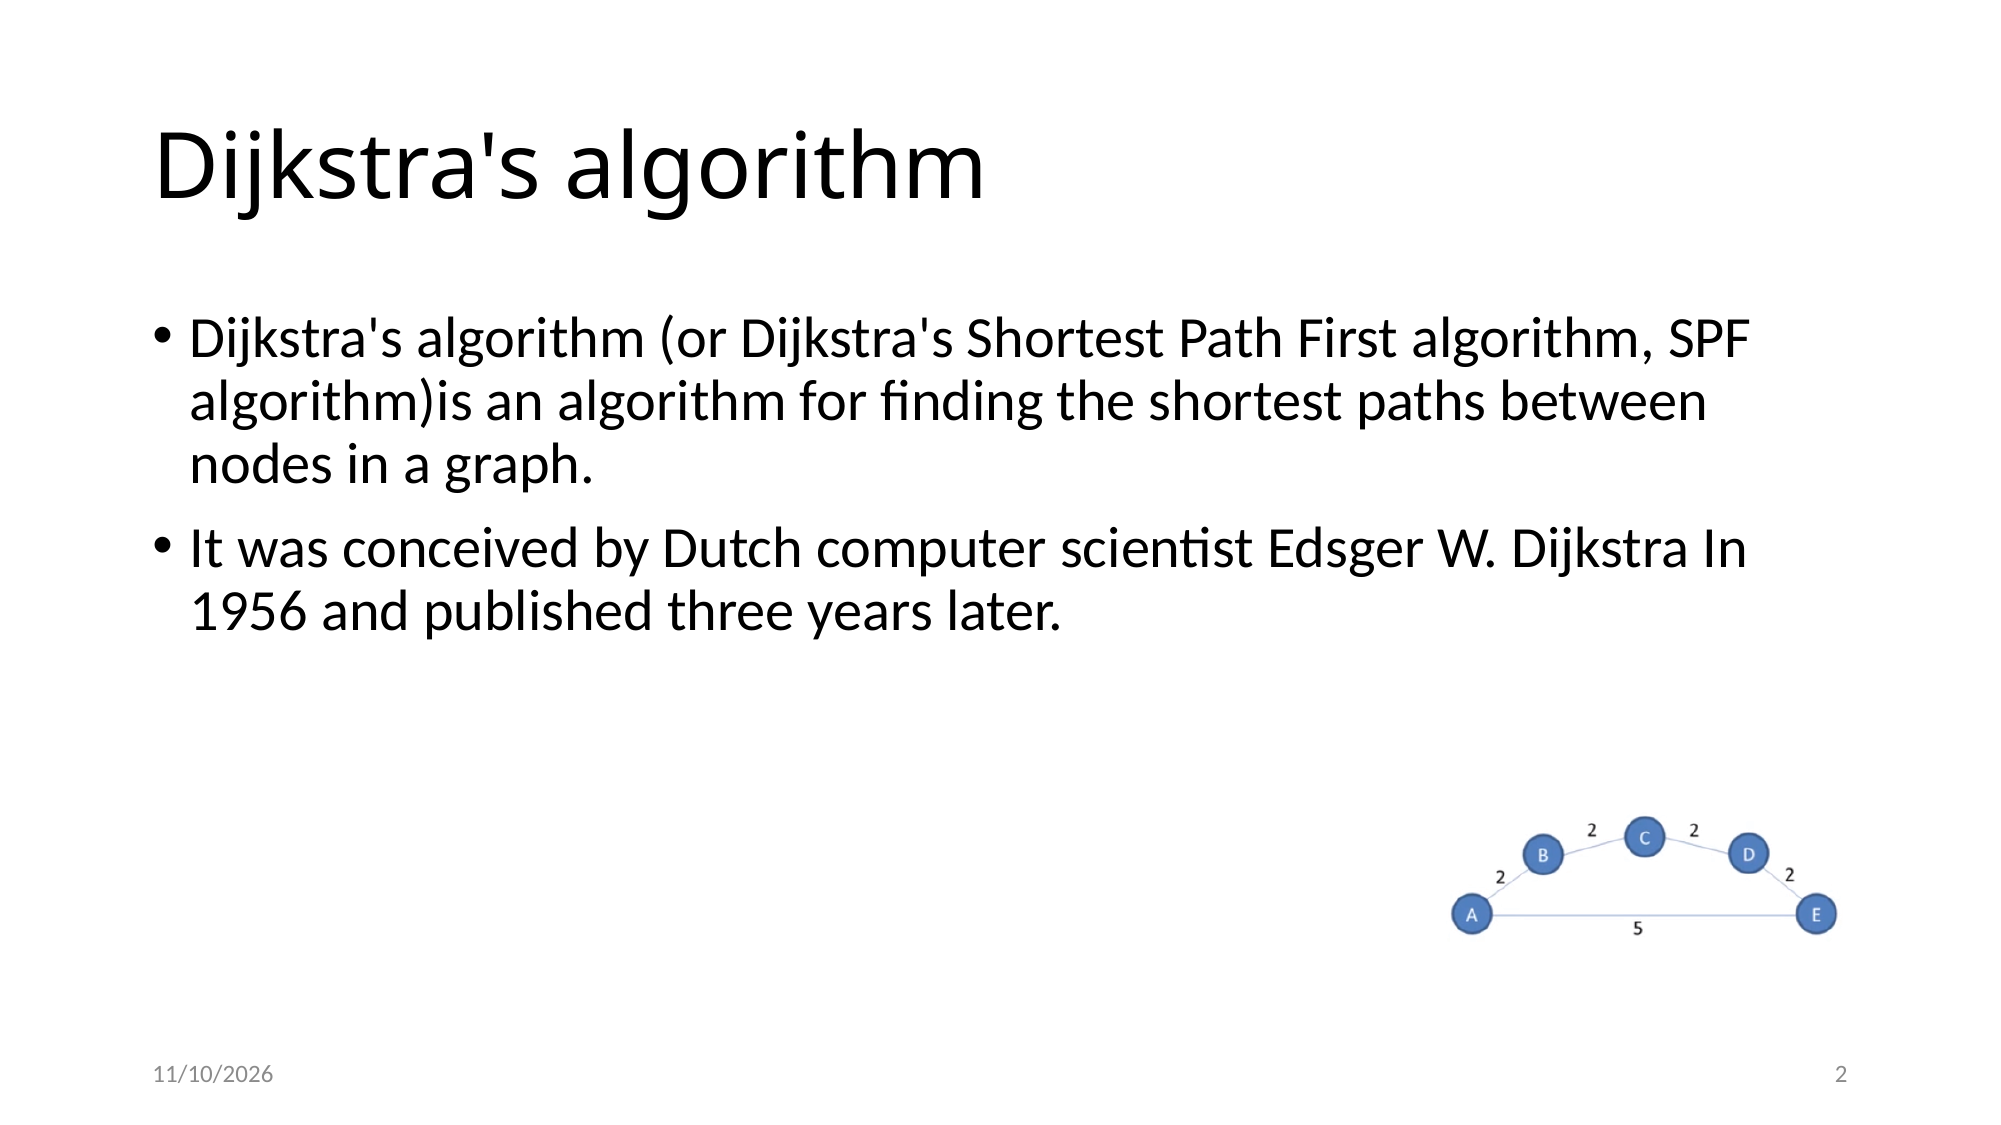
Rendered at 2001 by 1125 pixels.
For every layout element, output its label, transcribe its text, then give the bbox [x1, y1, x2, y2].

slide_number 2 [1412, 1042, 1863, 1103]
picture [1418, 768, 1843, 946]
list Dijkstra's algorithm (or Dijkstra's Shortest Path First algorithm, SPF algorithm)is an algorithm for finding the shortest paths between nodes in a graph. It was conceived by Dutch computer scientist Edsger W. Dijkstra In 1956 and published three years later. [137, 299, 1863, 1014]
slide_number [137, 1042, 588, 1103]
title Dijkstra's algorithm [137, 59, 1863, 278]
